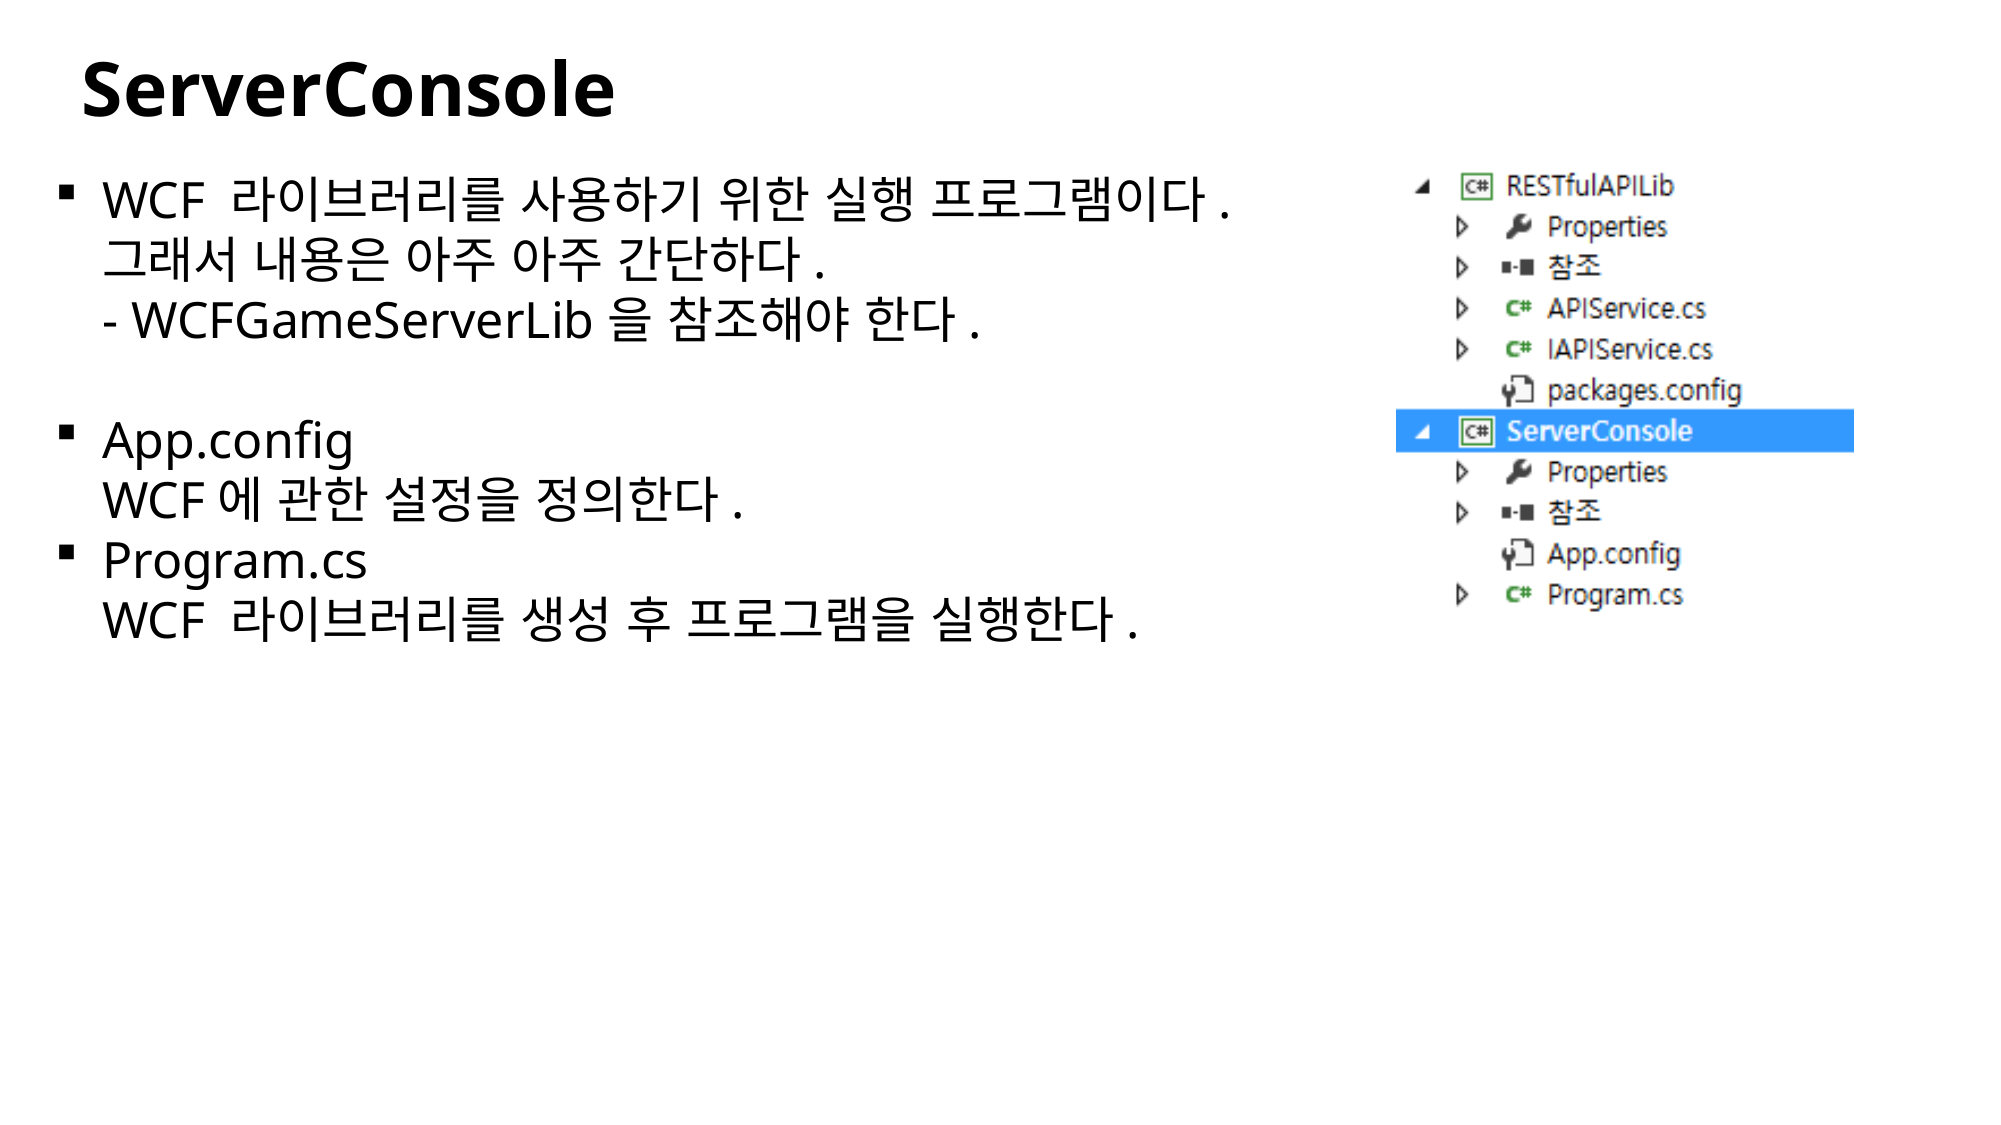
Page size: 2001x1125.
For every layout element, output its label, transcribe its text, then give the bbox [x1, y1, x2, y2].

picture [1396, 160, 1854, 680]
text_box ServerConsole [67, 33, 824, 139]
text_box WCF 라이브러리를 사용하기 위한 실행 프로그램이다. 그래서 내용은 아주 아주 간단하다. - WCFGameServerLib을 참조해야 한다. App.config WCF에 관한 설정을 정의한다. Program.cs WCF 라이브러리를 생성 후 프로그램을 실행한다. [40, 160, 1364, 716]
